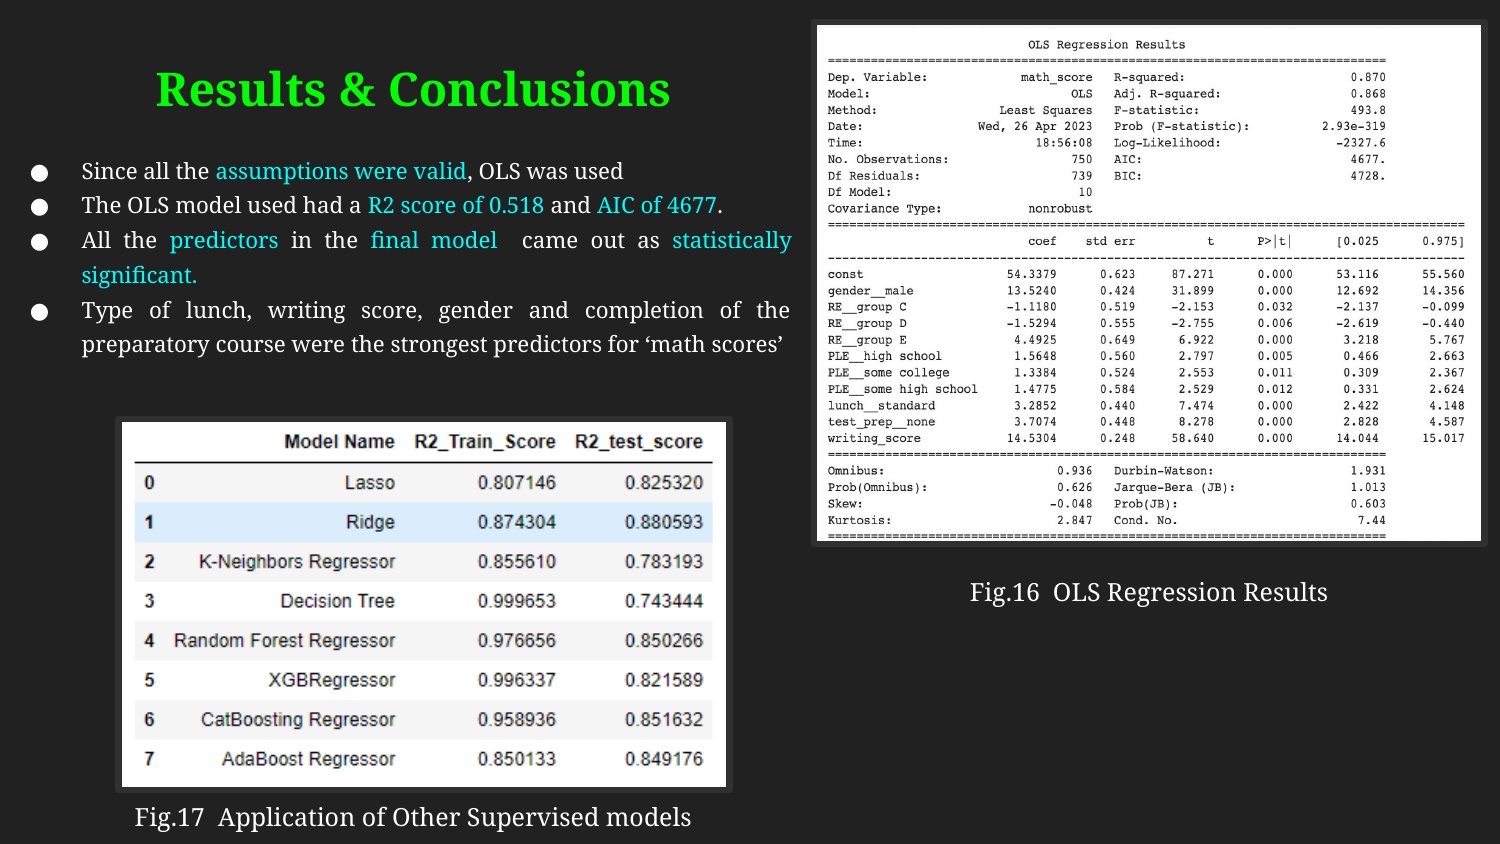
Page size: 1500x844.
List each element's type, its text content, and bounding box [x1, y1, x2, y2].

text_box Fig.17 Application of Other Supervised models [84, 786, 743, 844]
list Since all the assumptions were valid, OLS was used The OLS model used had a R2 score of 0.518 and AIC of 4677. All the predictors in the final model came out as statistically significant. Type of lunch, writing score, gender and completion of the preparatory course were the strongest predictors for ‘math scores’ [0, 136, 807, 388]
title Results & Conclusions [107, 42, 720, 136]
picture [816, 25, 1482, 542]
picture [121, 421, 727, 787]
text_box Fig.16 OLS Regression Results [820, 561, 1478, 622]
